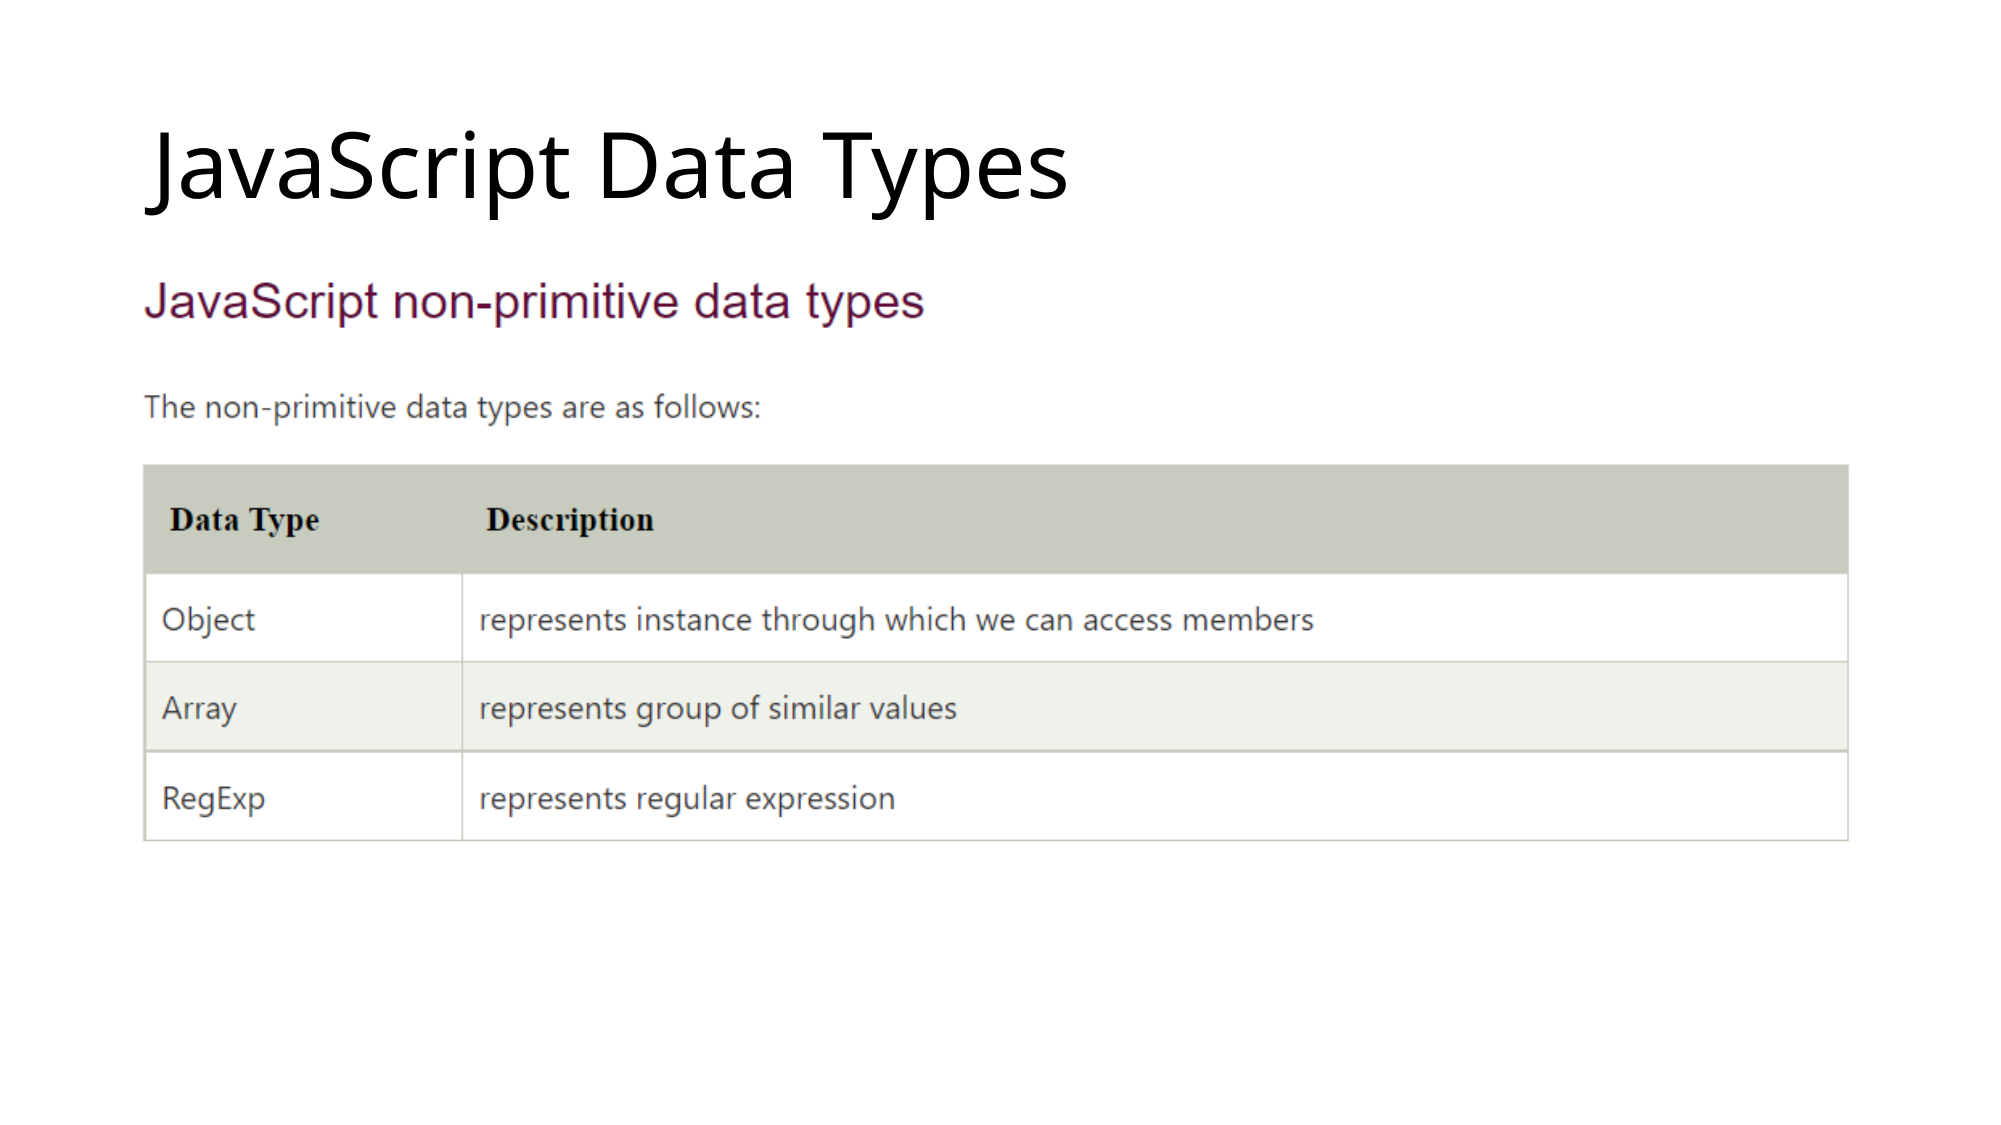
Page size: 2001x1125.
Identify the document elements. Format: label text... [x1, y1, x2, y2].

picture [137, 262, 1862, 848]
title JavaScript Data Types [137, 59, 1863, 278]
